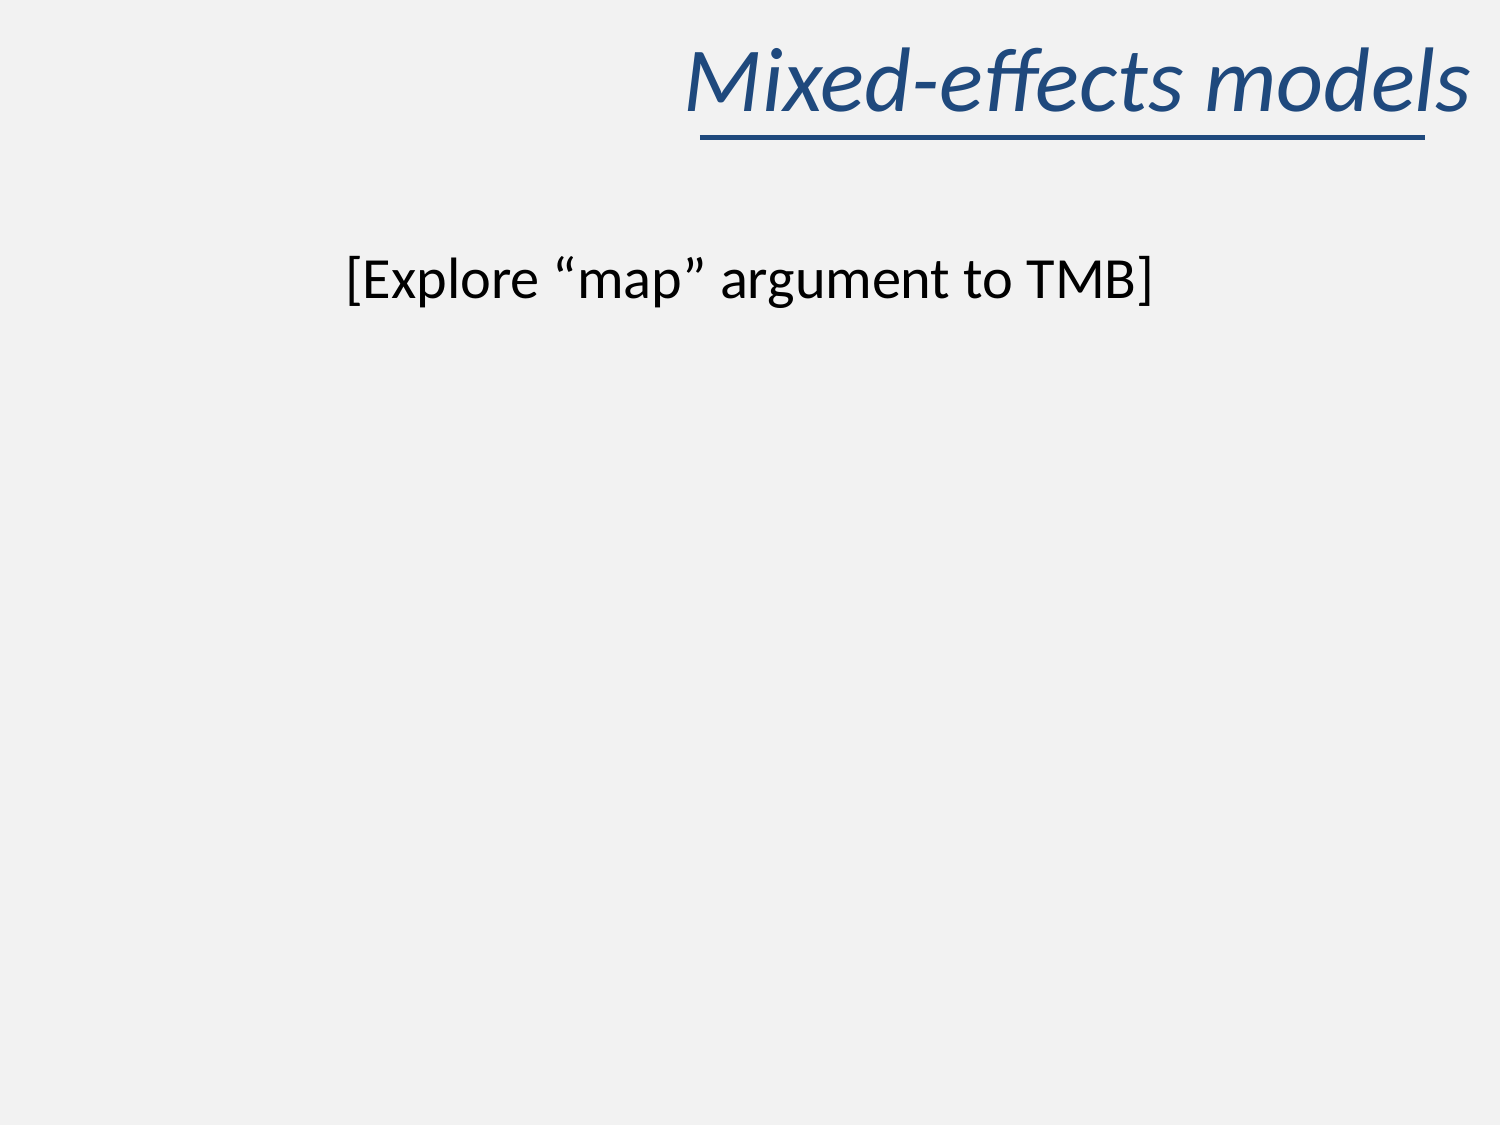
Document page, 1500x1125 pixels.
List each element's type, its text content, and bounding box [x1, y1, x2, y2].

list [Explore “map” argument to TMB] [12, 137, 1488, 1113]
title Mixed-effects models [12, 0, 1488, 137]
